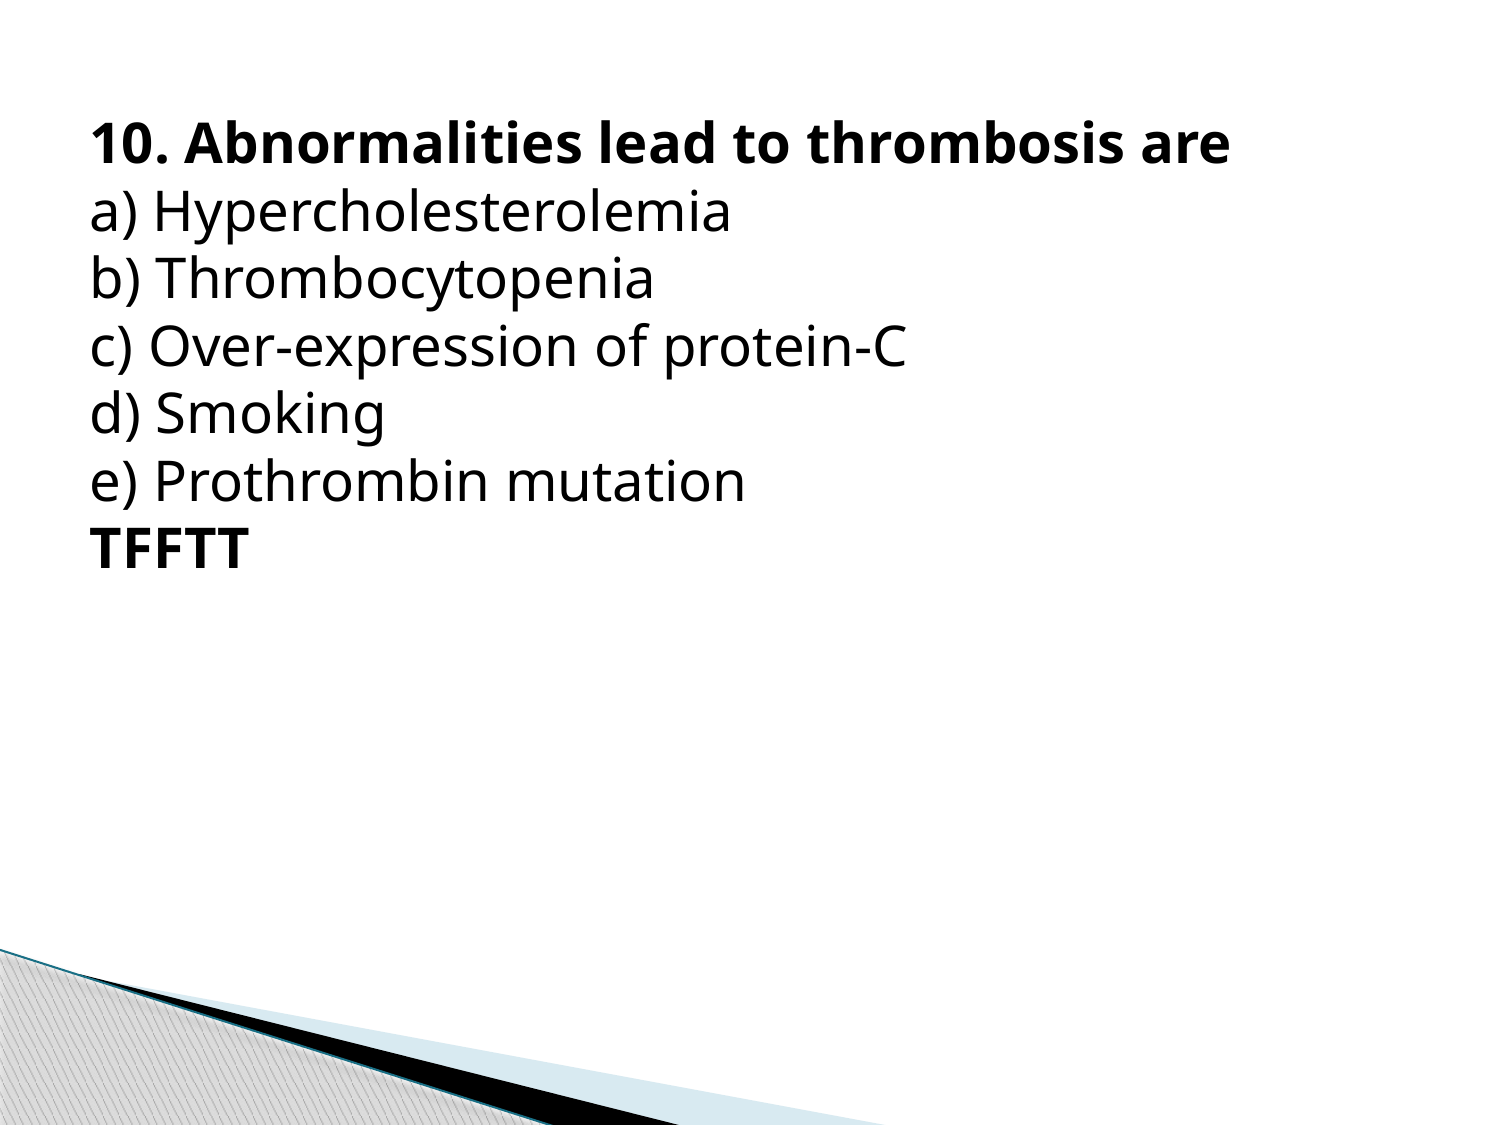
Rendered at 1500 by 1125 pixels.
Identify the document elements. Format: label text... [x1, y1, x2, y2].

list 10. Abnormalities lead to thrombosis are a) Hypercholesterolemia b) Thrombocytopenia c) Over-expression of protein-C d) Smoking e) Prothrombin mutation TFFTT [75, 99, 1425, 1005]
